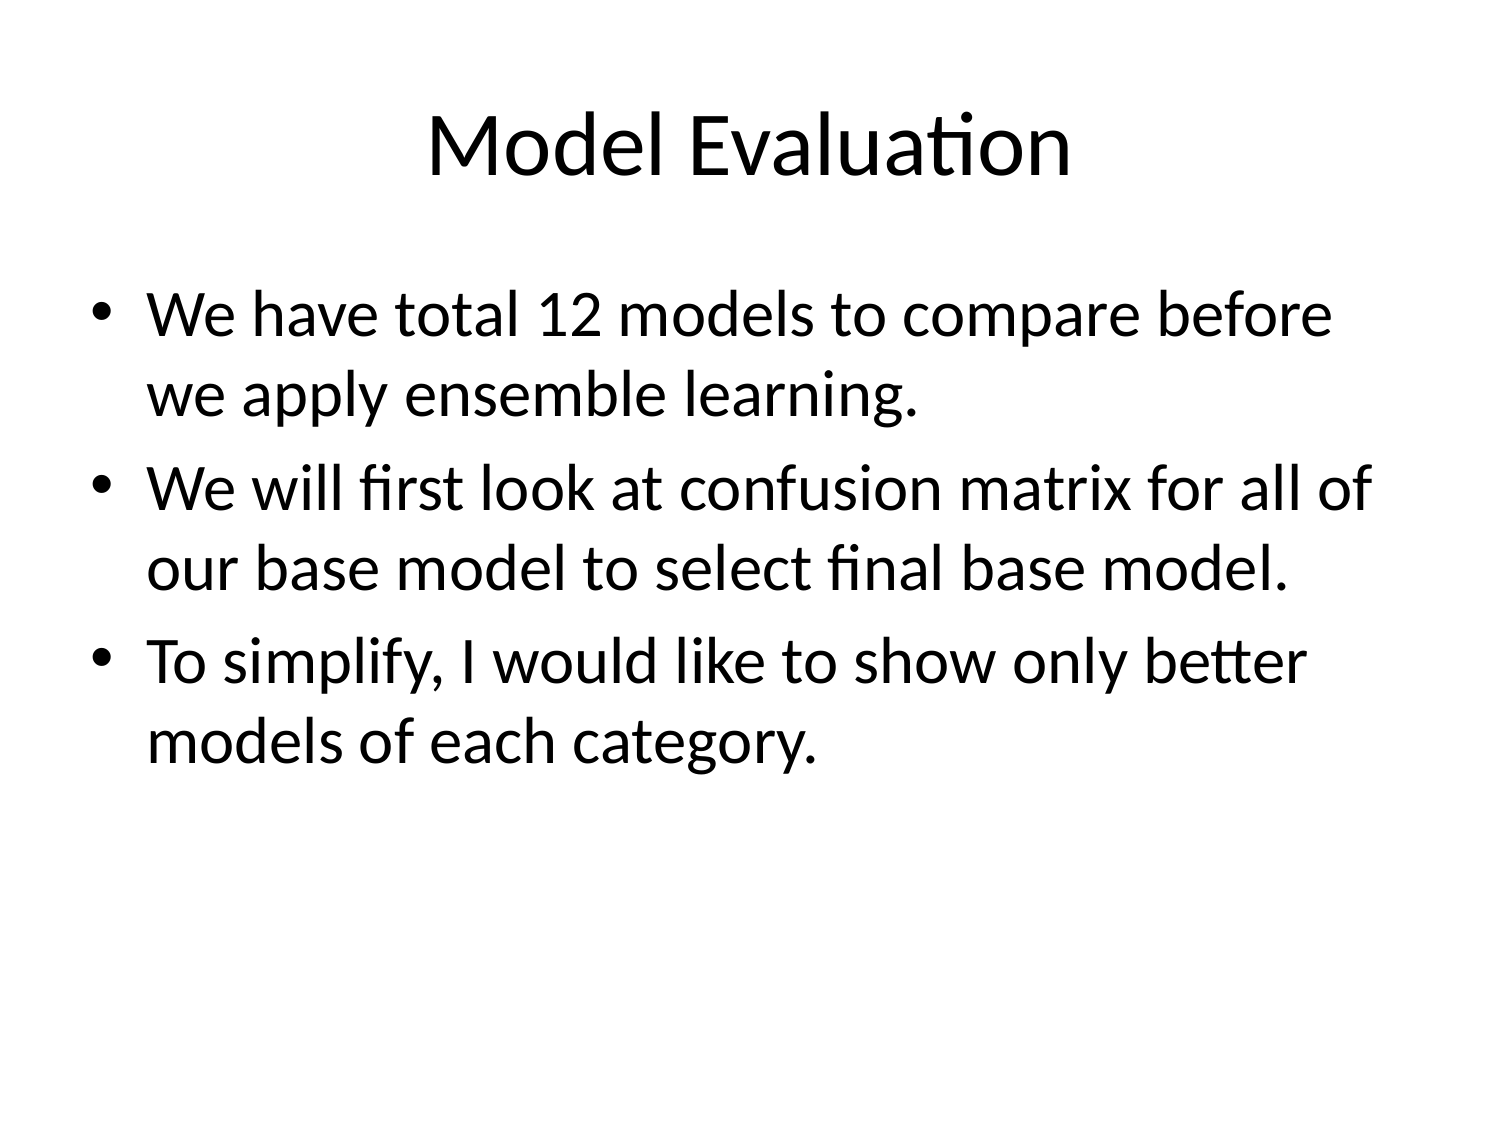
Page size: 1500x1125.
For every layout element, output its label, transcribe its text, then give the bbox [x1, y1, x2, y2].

list We have total 12 models to compare before we apply ensemble learning. We will first look at confusion matrix for all of our base model to select final base model. To simplify, I would like to show only better models of each category. [75, 262, 1425, 1005]
title Model Evaluation [75, 45, 1425, 233]
